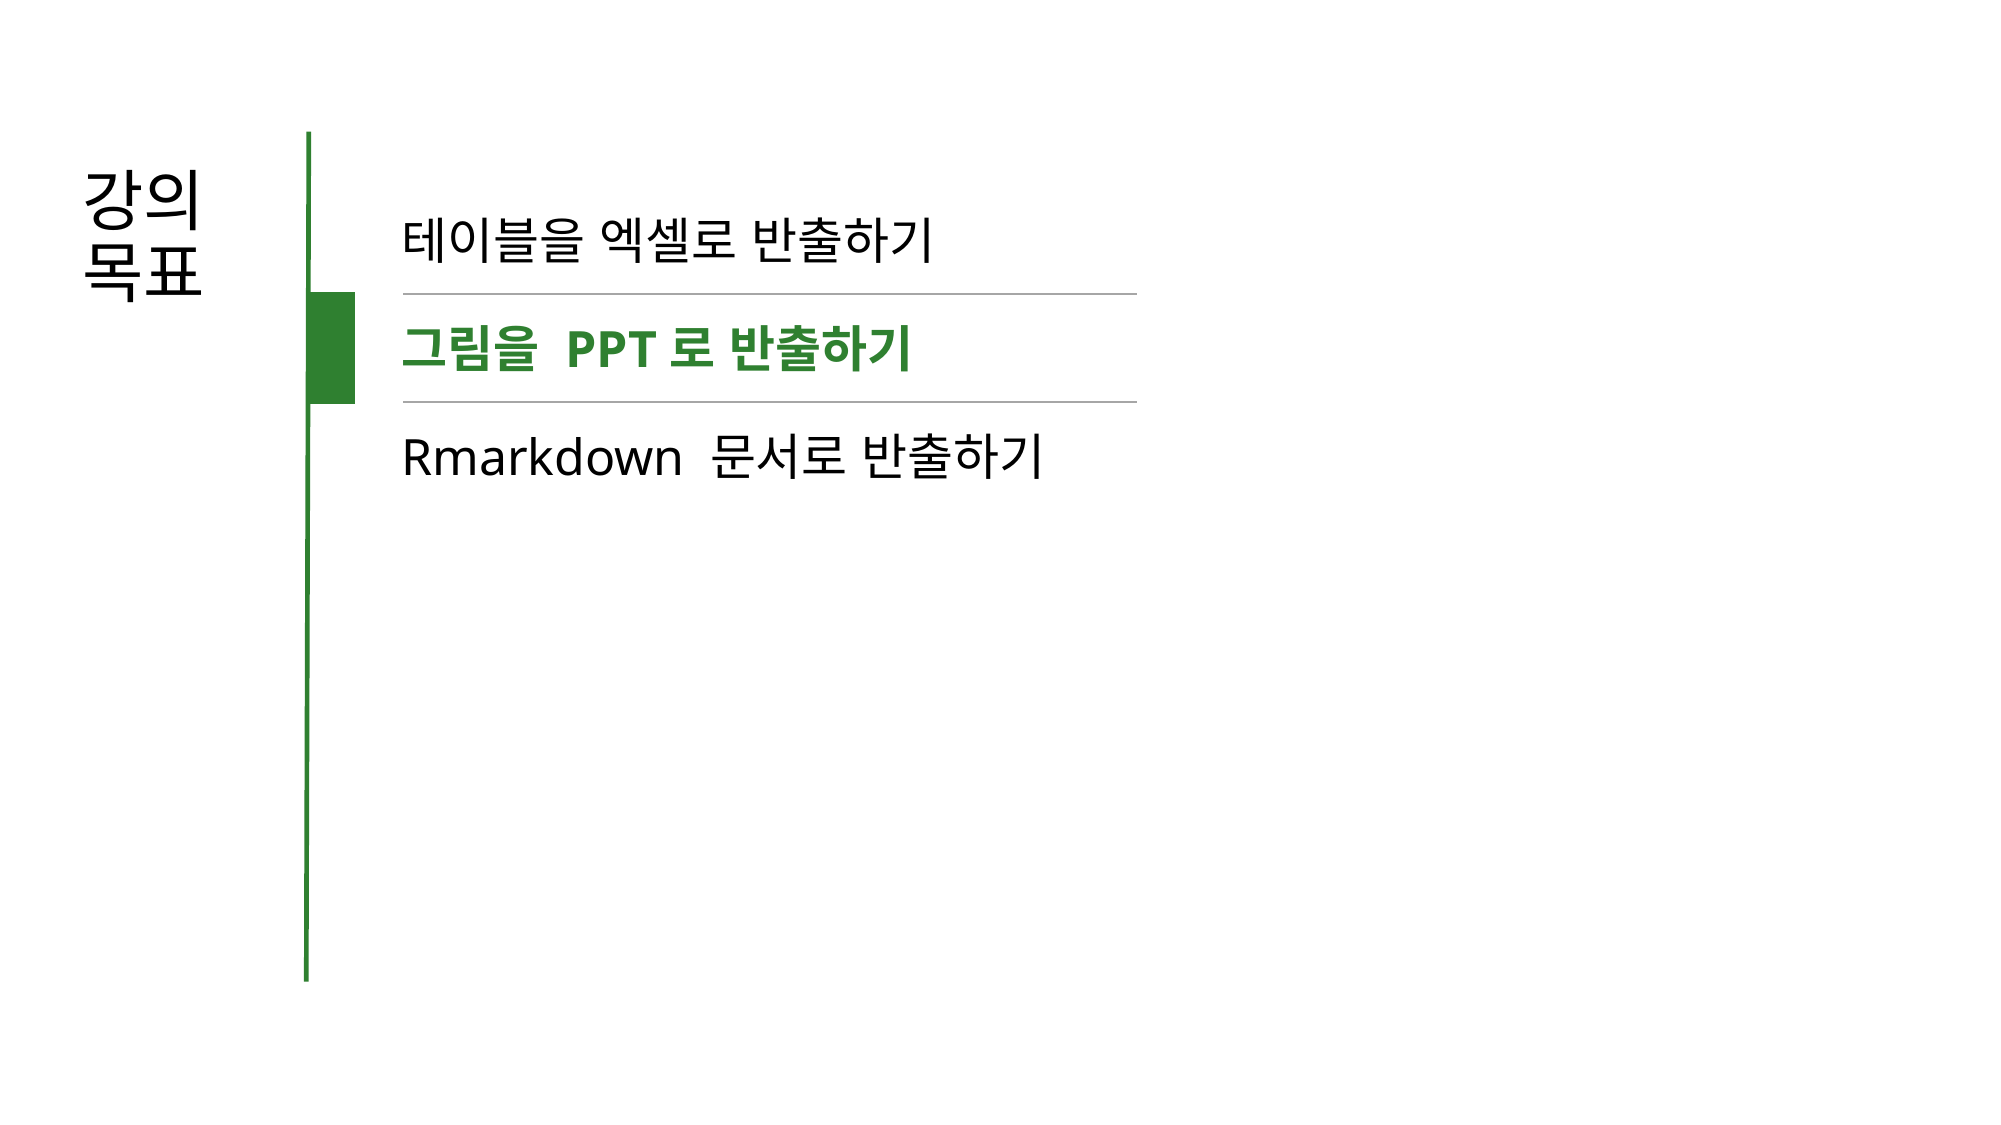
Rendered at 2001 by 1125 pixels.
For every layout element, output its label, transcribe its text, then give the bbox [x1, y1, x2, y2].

text_box 그림을 PPT로 반출하기 [386, 310, 1424, 386]
text_box 테이블을 엑셀로 반출하기 [386, 202, 1424, 278]
text_box 강의 목표 [67, 131, 285, 349]
text_box Rmarkdown 문서로 반출하기 [386, 418, 1424, 493]
text_box [309, 292, 355, 404]
